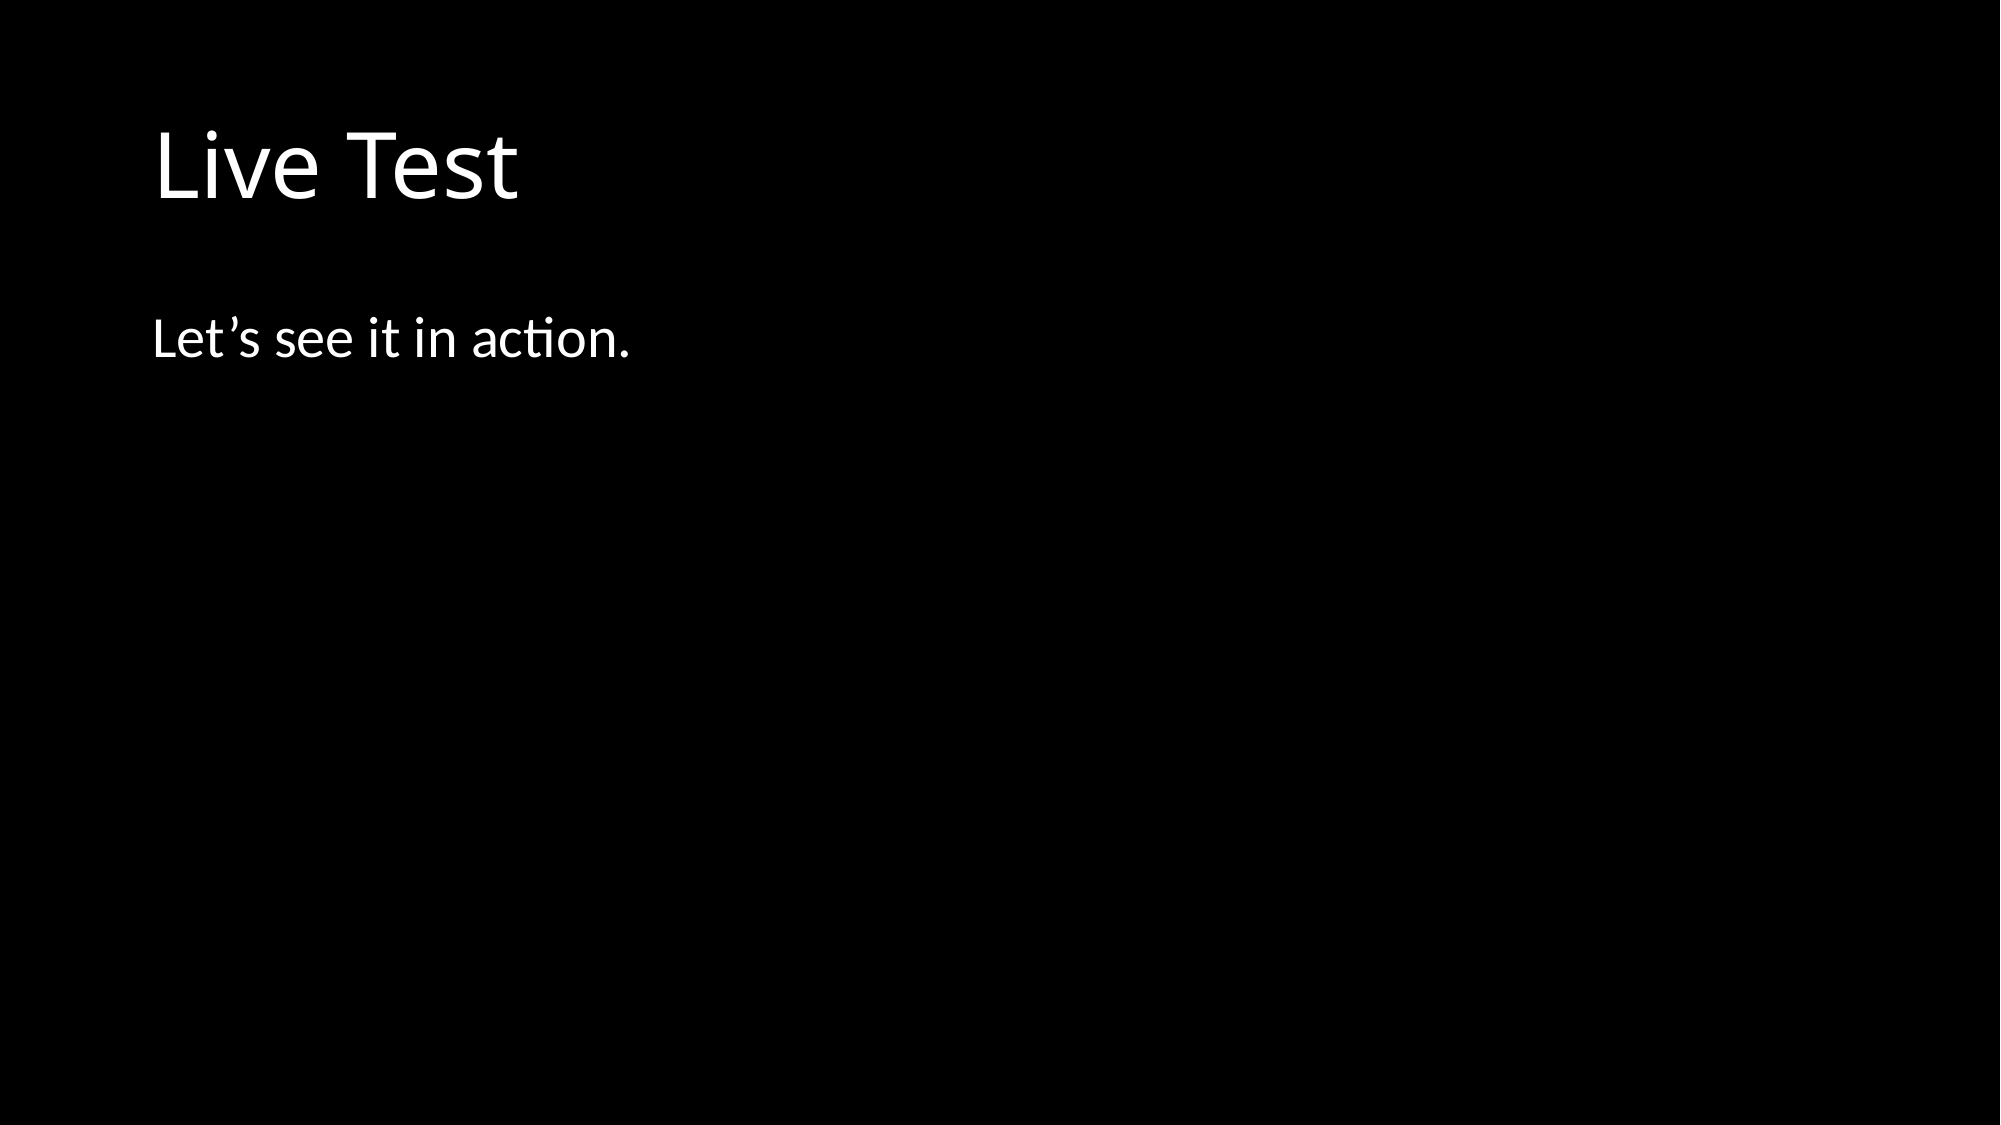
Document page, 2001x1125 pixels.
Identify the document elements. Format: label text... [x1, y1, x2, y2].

list Let’s see it in action. [137, 299, 1863, 1014]
title Live Test [137, 59, 1863, 278]
